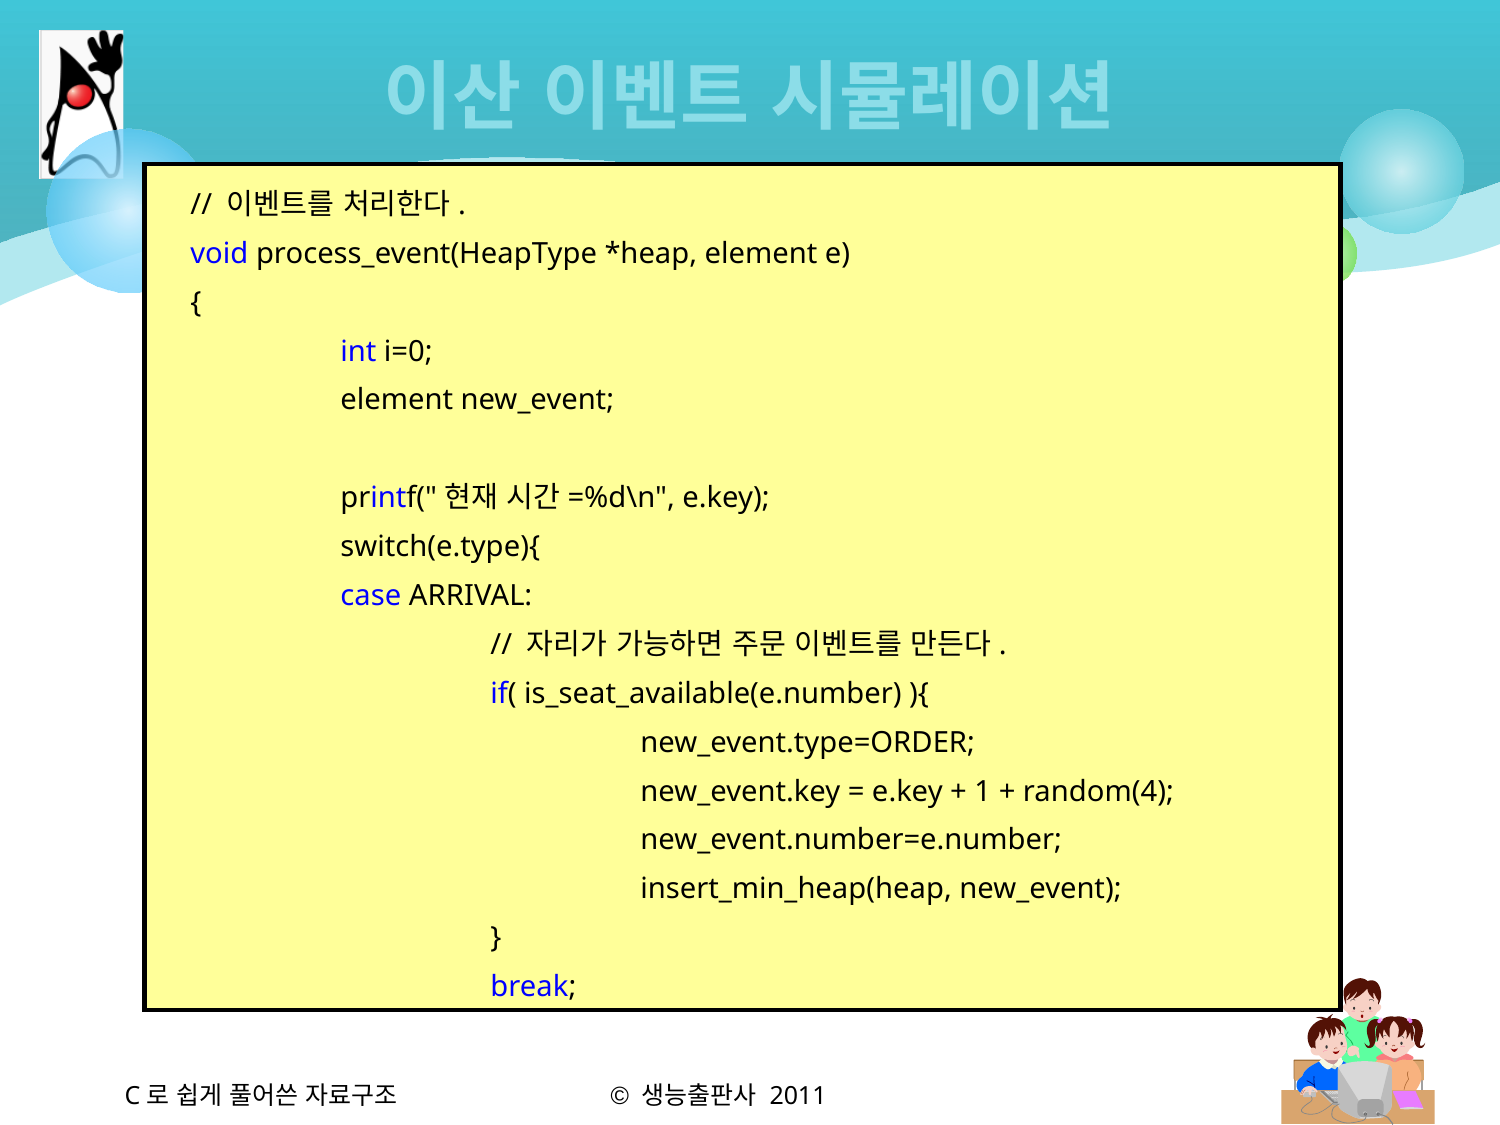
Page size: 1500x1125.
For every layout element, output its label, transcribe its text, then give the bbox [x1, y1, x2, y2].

picture [39, 30, 75, 179]
title 이산 이벤트 시뮬레이션 [75, 0, 1425, 188]
text_box // 이벤트를 처리한다. void process_event(HeapType *heap, element e) { int i=0; element new_event; printf("현재 시간=%d\n", e.key); switch(e.type){ case ARRIVAL: // 자리가 가능하면 주문 이벤트를 만든다. if( is_seat_available(e.number) ){ new_event.type=ORDER; new_event.key = e.key + 1 + random(4); new_event.number=e.number; insert_min_heap(heap, new_event); } break; [144, 163, 1341, 1010]
